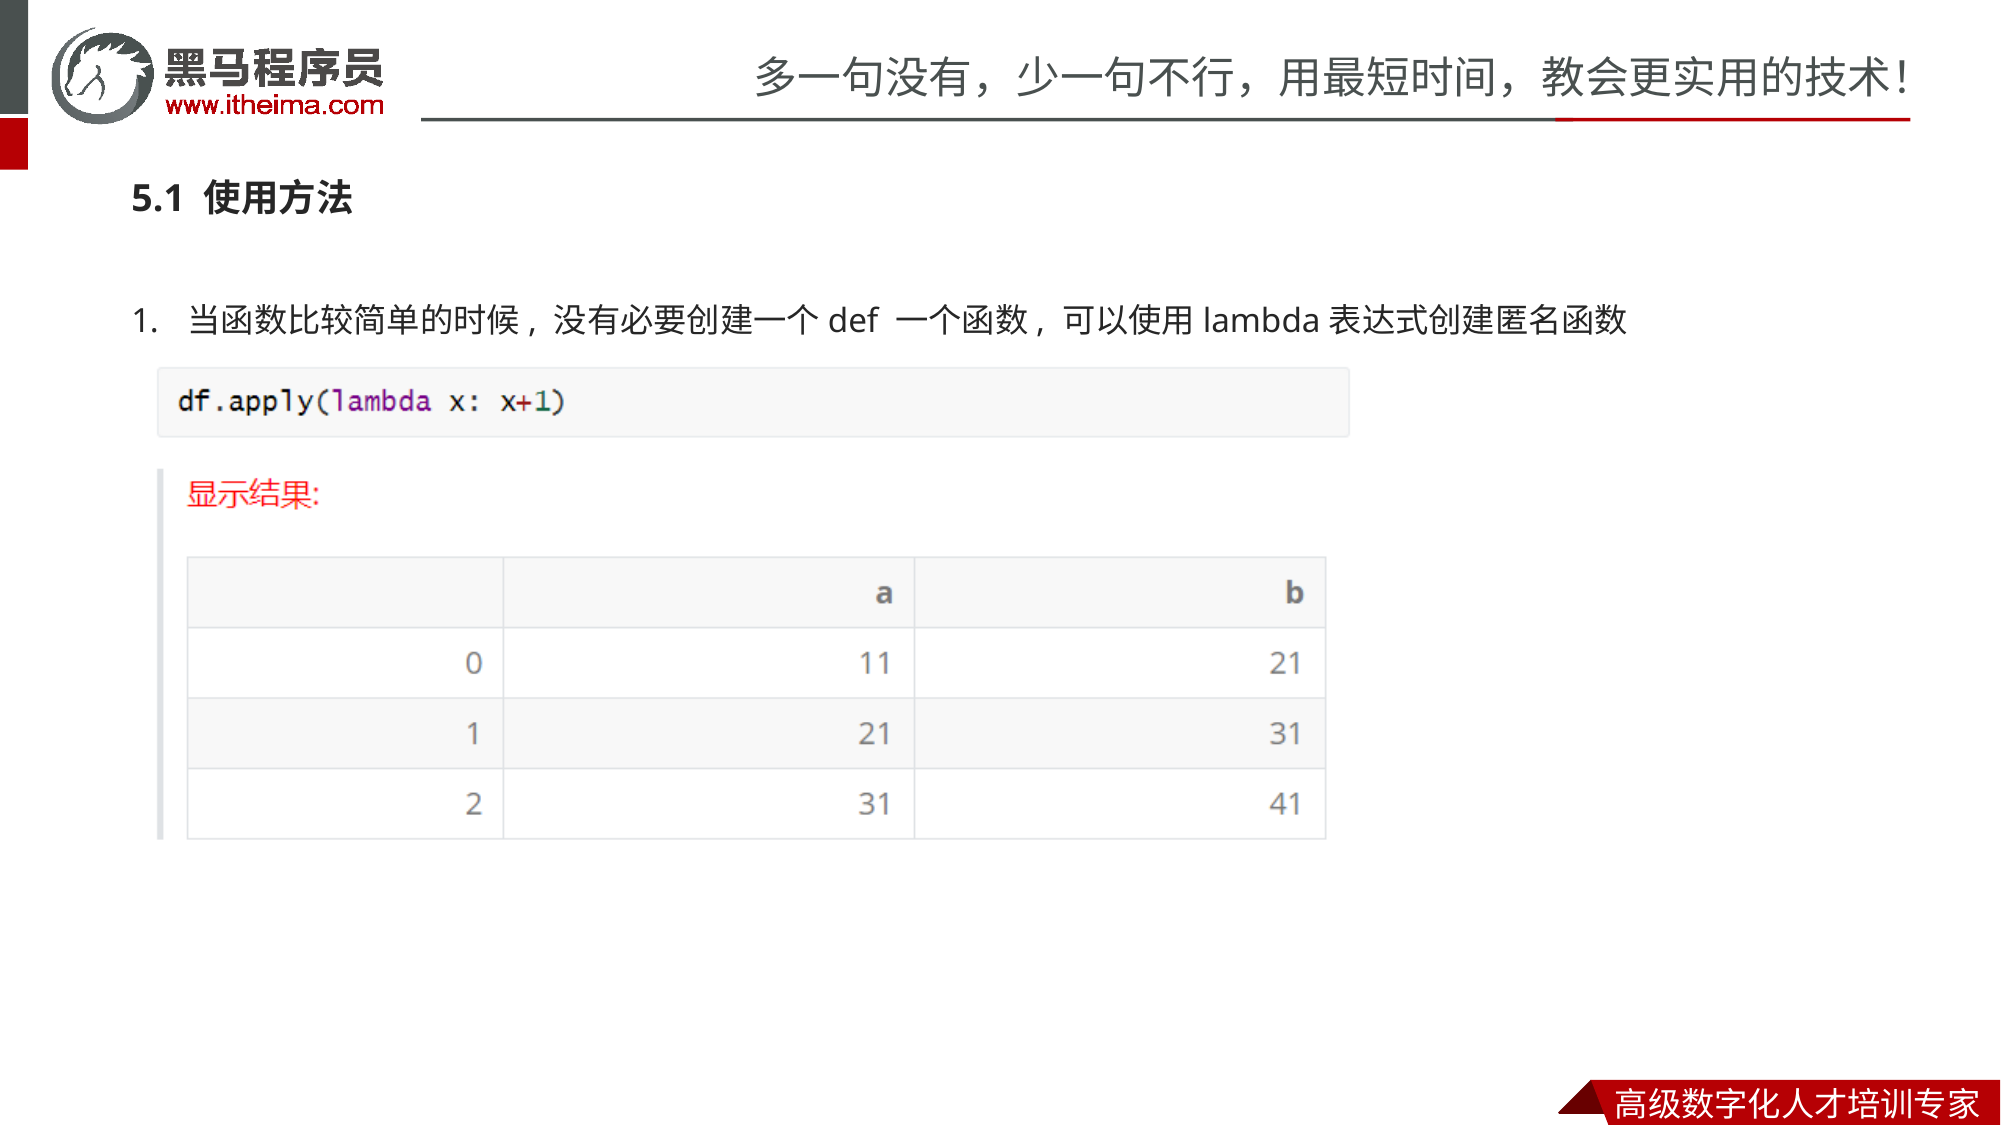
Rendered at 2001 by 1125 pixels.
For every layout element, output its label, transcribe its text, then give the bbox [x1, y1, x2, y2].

picture [148, 357, 1358, 854]
list 当函数比较简单的时候, 没有必要创建一个def 一个函数, 可以使用lambda表达式创建匿名函数 [116, 271, 1872, 964]
list 5.1 使用方法 [116, 154, 1872, 239]
picture [50, 26, 384, 125]
